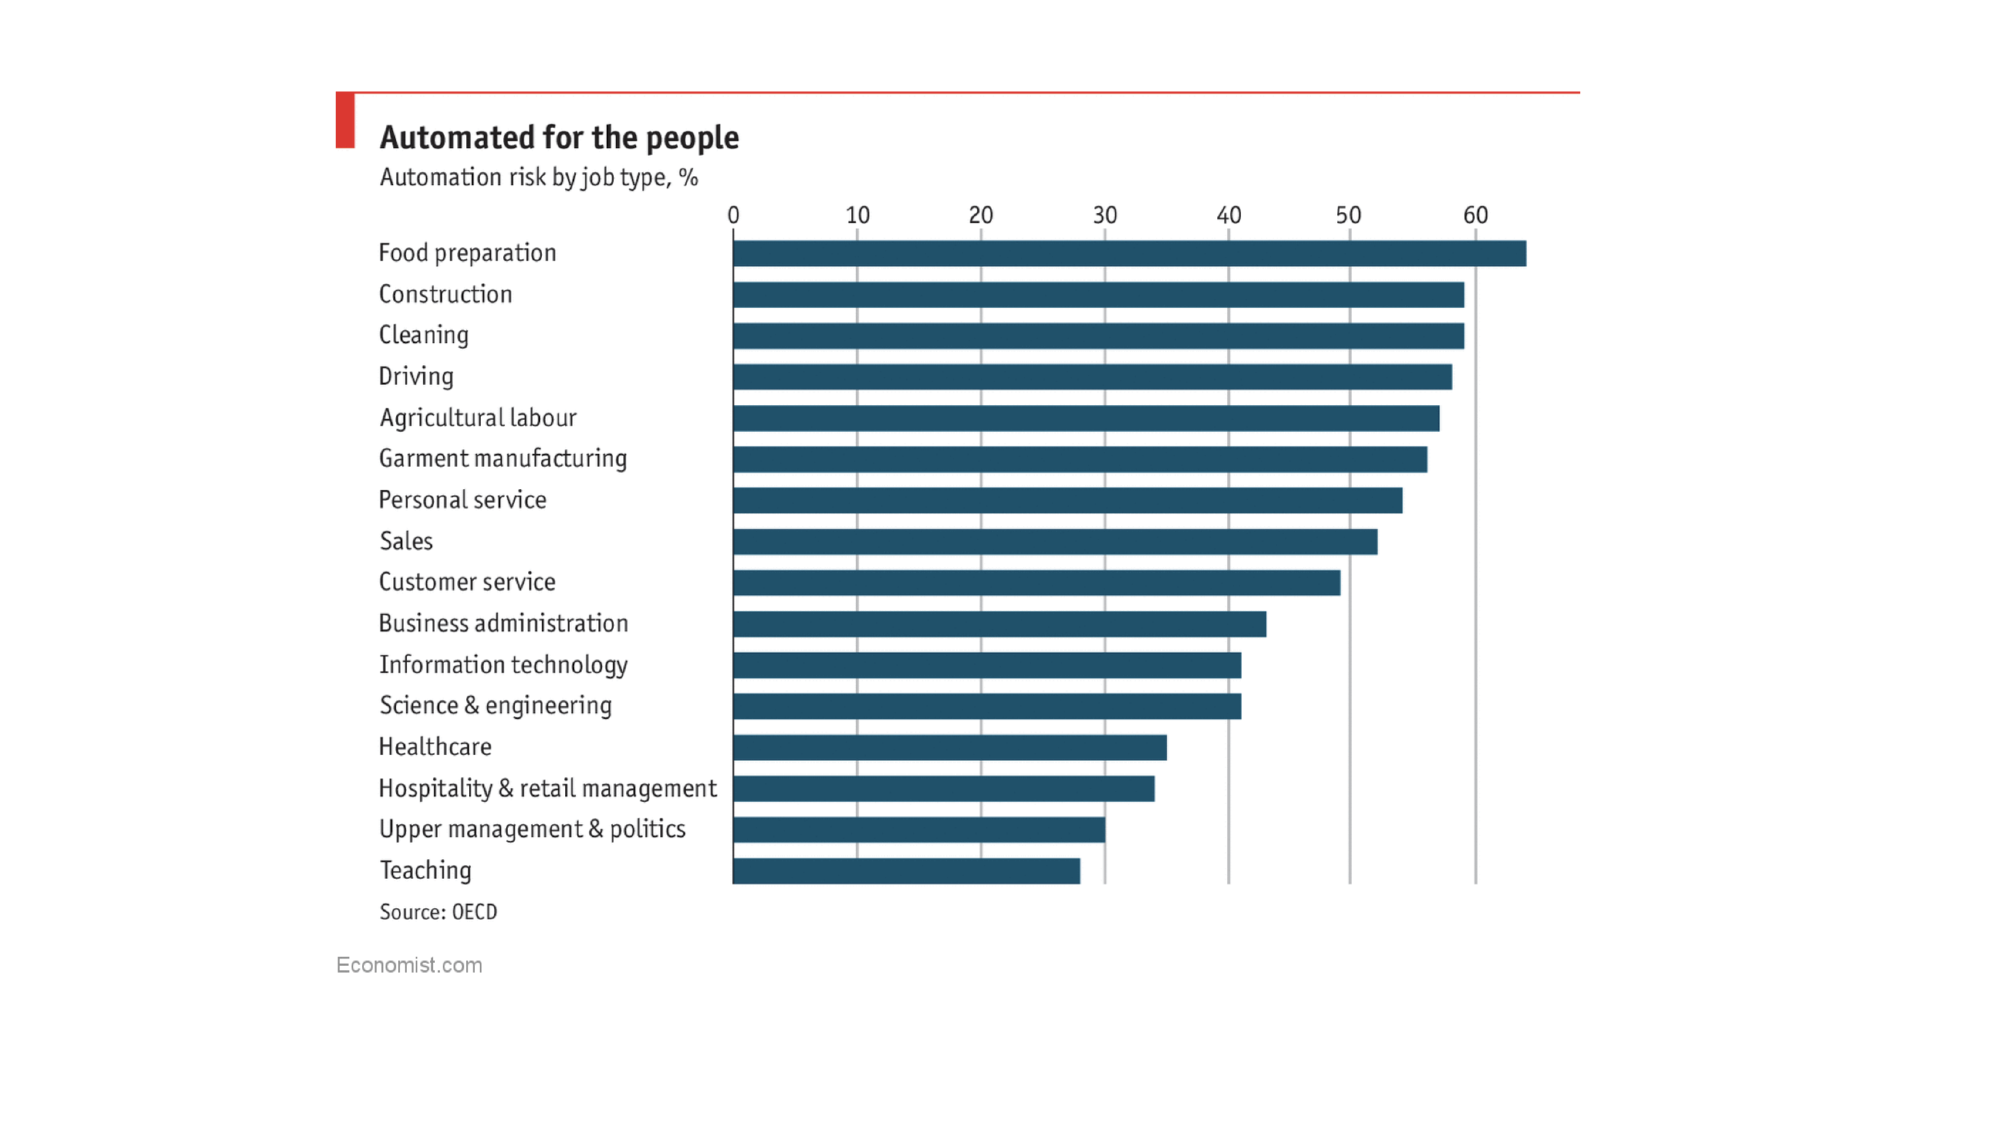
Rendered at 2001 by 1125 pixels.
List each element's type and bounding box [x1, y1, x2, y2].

picture [300, 79, 1617, 1020]
